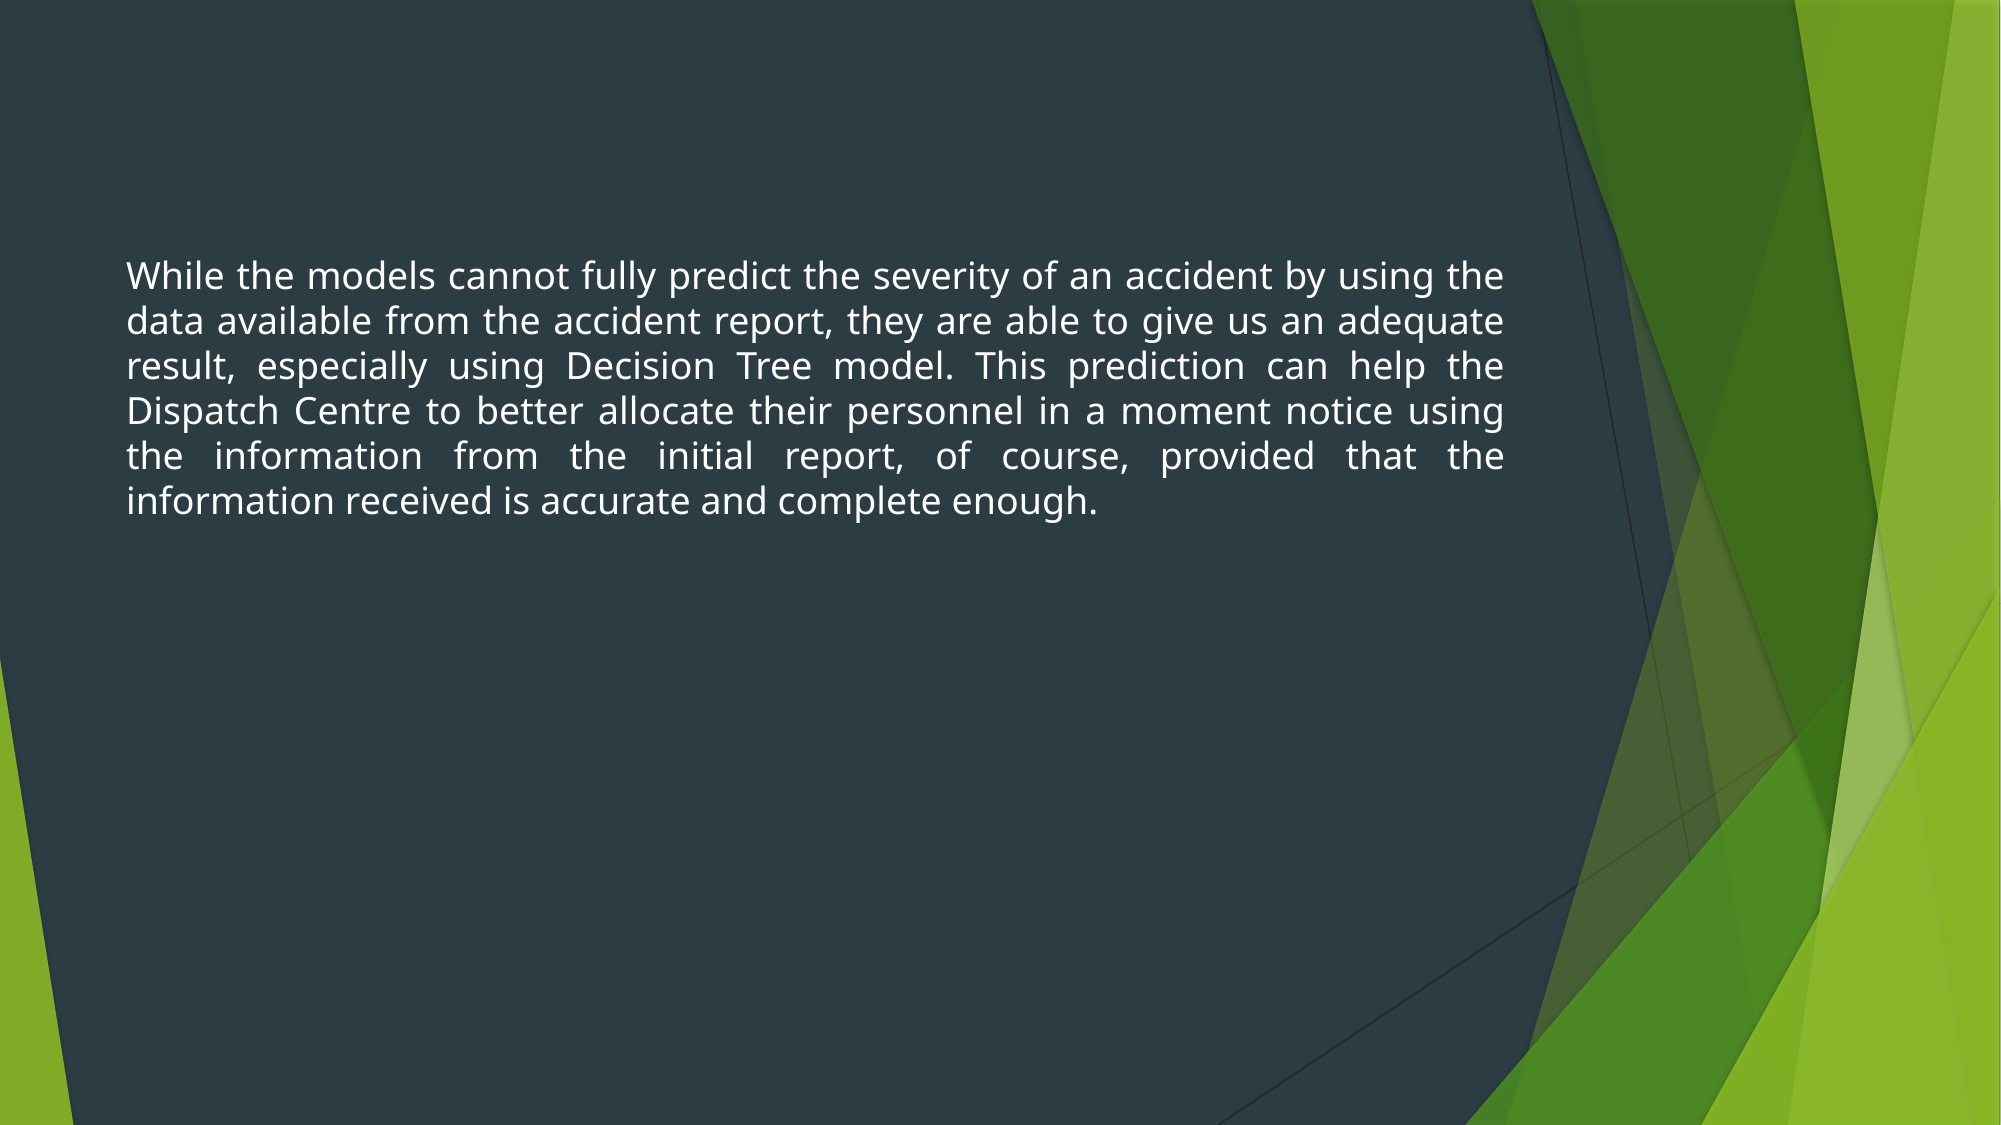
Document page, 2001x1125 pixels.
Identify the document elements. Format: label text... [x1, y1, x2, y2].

list While the models cannot fully predict the severity of an accident by using the data available from the accident report, they are able to give us an adequate result, especially using Decision Tree model. This prediction can help the Dispatch Centre to better allocate their personnel in a moment notice using the information from the initial report, of course, provided that the information received is accurate and complete enough. [111, 244, 1522, 881]
